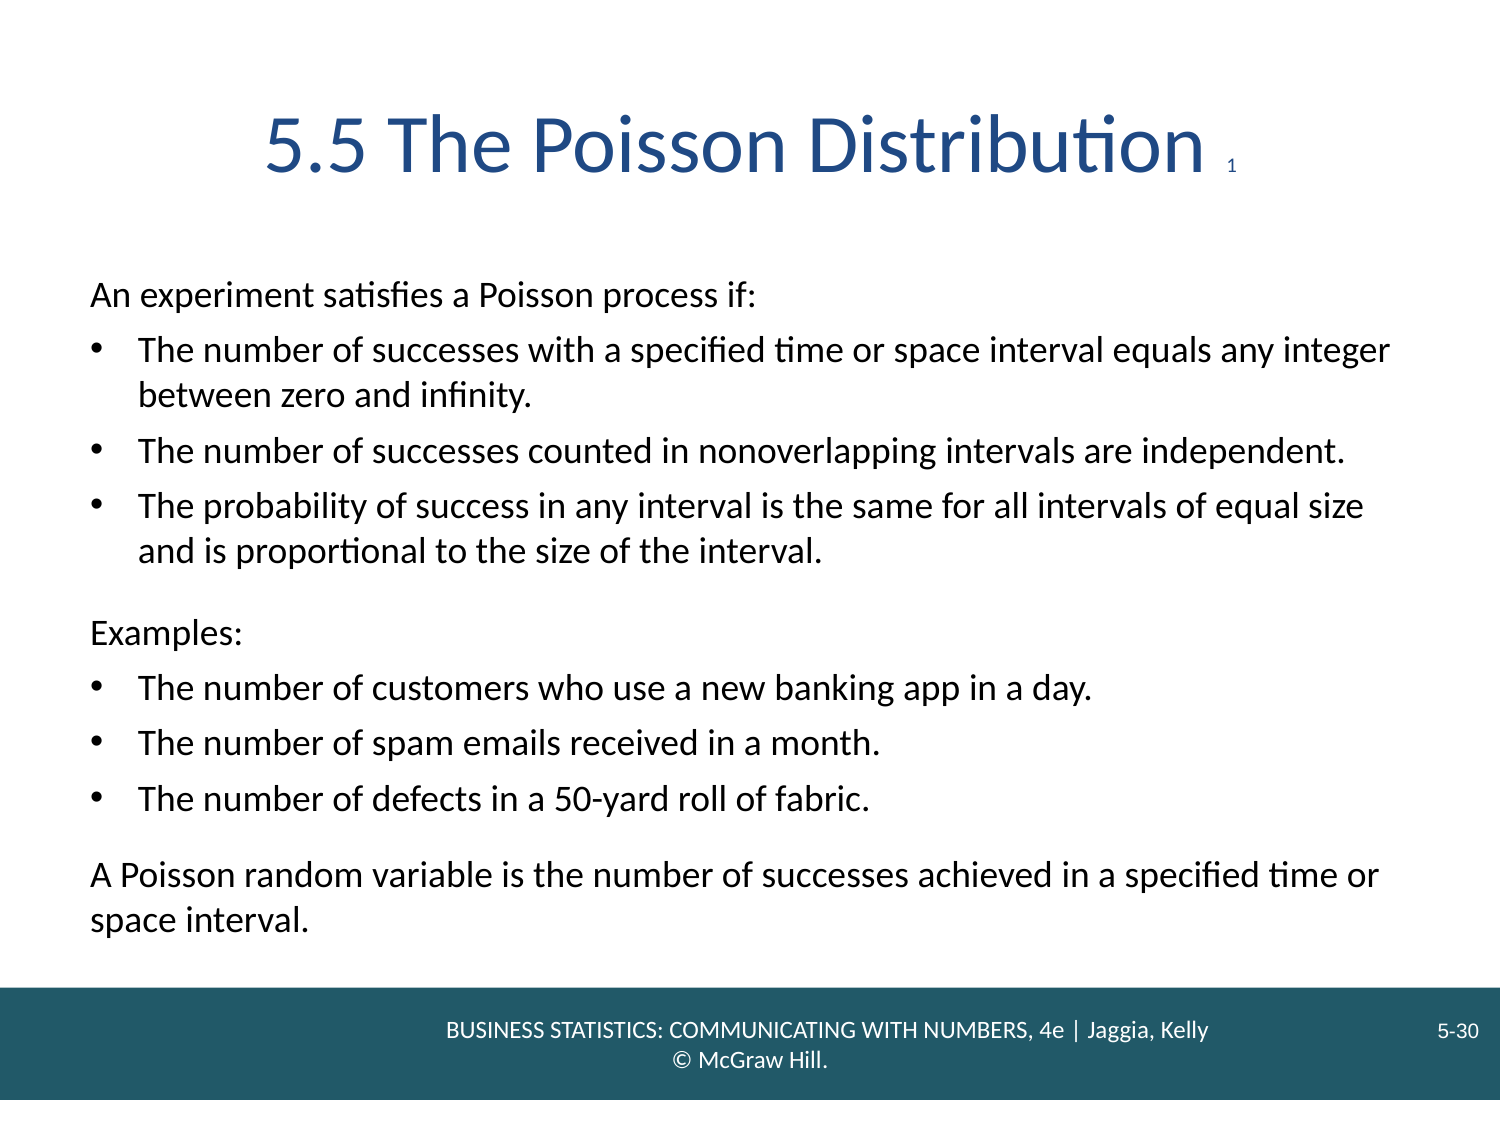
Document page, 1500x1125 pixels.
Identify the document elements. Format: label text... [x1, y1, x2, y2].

list Examples: The number of customers who use a new banking app in a day. The number of spam emails received in a month. The number of defects in a 50-yard roll of fabric. [75, 600, 1425, 835]
list A Poisson random variable is the number of successes achieved in a specified time or space interval. [75, 842, 1425, 963]
title 5.5 The Poisson Distribution 1 [75, 45, 1425, 233]
list An experiment satisfies a Poisson process if: The number of successes with a specified time or space interval equals any integer between zero and infinity. The number of successes counted in nonoverlapping intervals are independent. The probability of success in any interval is the same for all intervals of equal size and is proportional to the size of the interval. [75, 262, 1432, 589]
